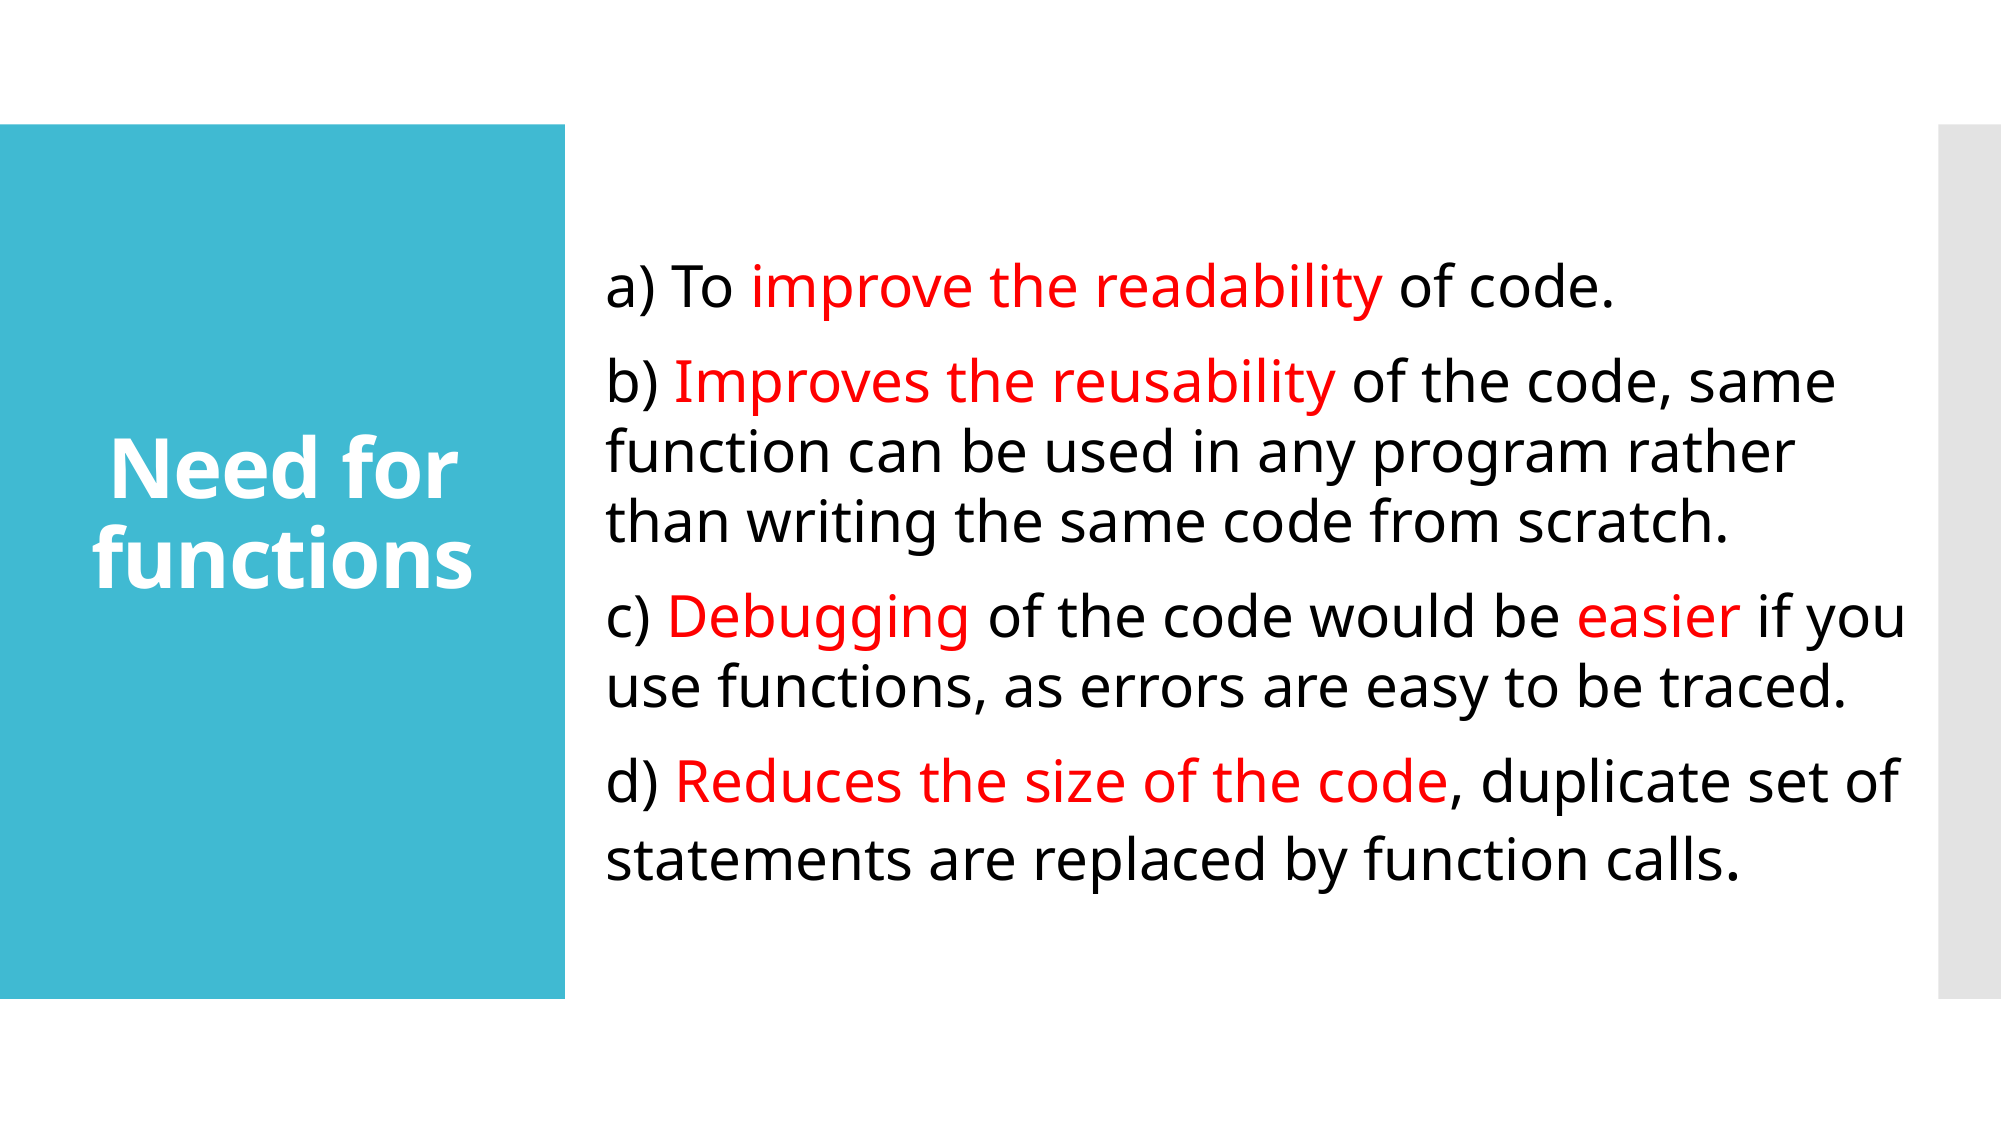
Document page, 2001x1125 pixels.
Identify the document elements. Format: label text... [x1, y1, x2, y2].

list a) To improve the readability of code. b) Improves the reusability of the code, same function can be used in any program rather than writing the same code from scratch. c) Debugging of the code would be easier if you use functions, as errors are easy to be traced. d) Reduces the size of the code, duplicate set of statements are replaced by function calls. [590, 141, 1934, 1002]
title Need for functions [41, 184, 525, 940]
